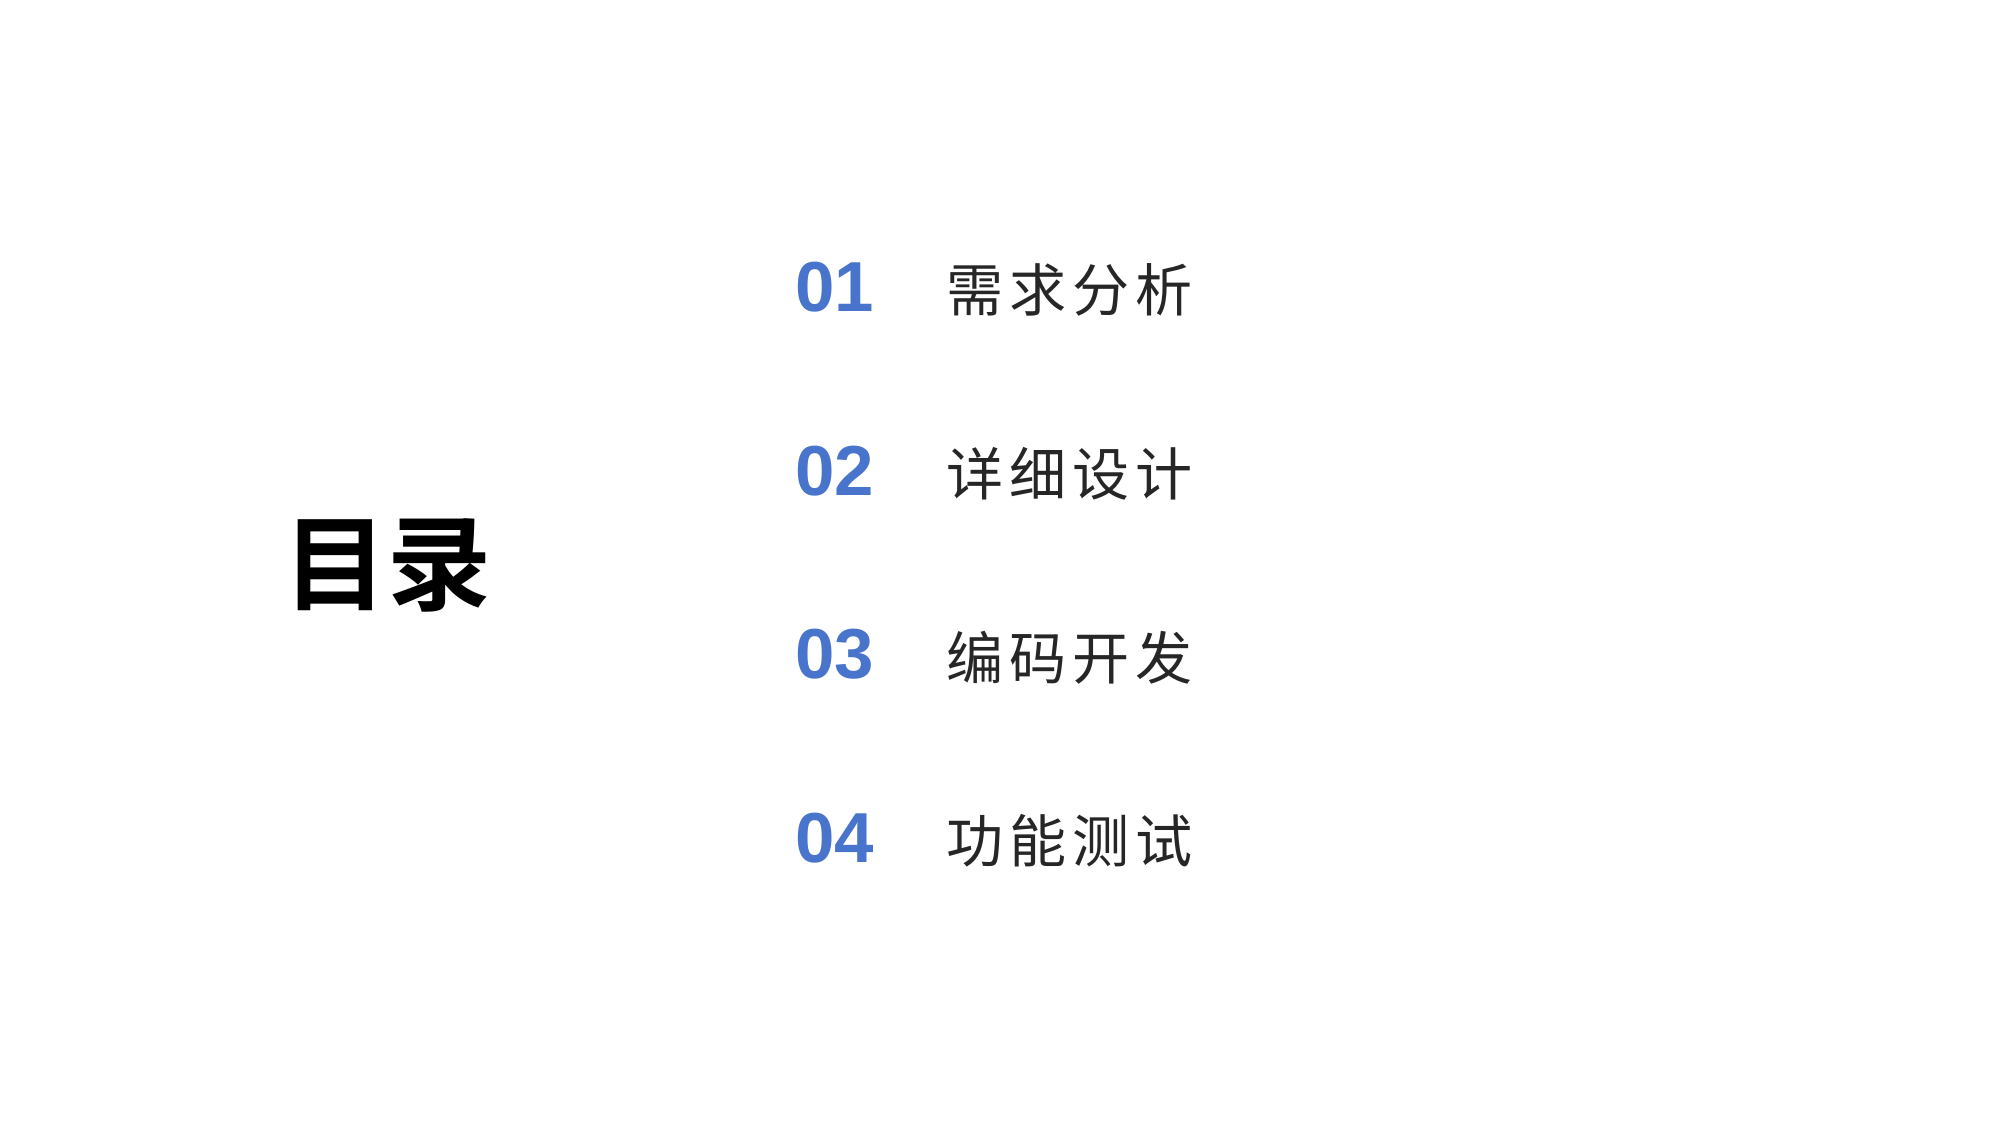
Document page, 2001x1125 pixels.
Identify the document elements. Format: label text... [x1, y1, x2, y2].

text_box 详细设计 [945, 429, 1718, 512]
text_box 02 [749, 429, 875, 512]
text_box 04 [749, 796, 875, 880]
text_box 需求分析 [945, 245, 1718, 328]
text_box 编码开发 [945, 612, 1718, 696]
text_box 功能测试 [945, 796, 1718, 880]
text_box 01 [749, 245, 875, 329]
title 目录 [151, 134, 625, 980]
text_box 03 [749, 613, 875, 696]
